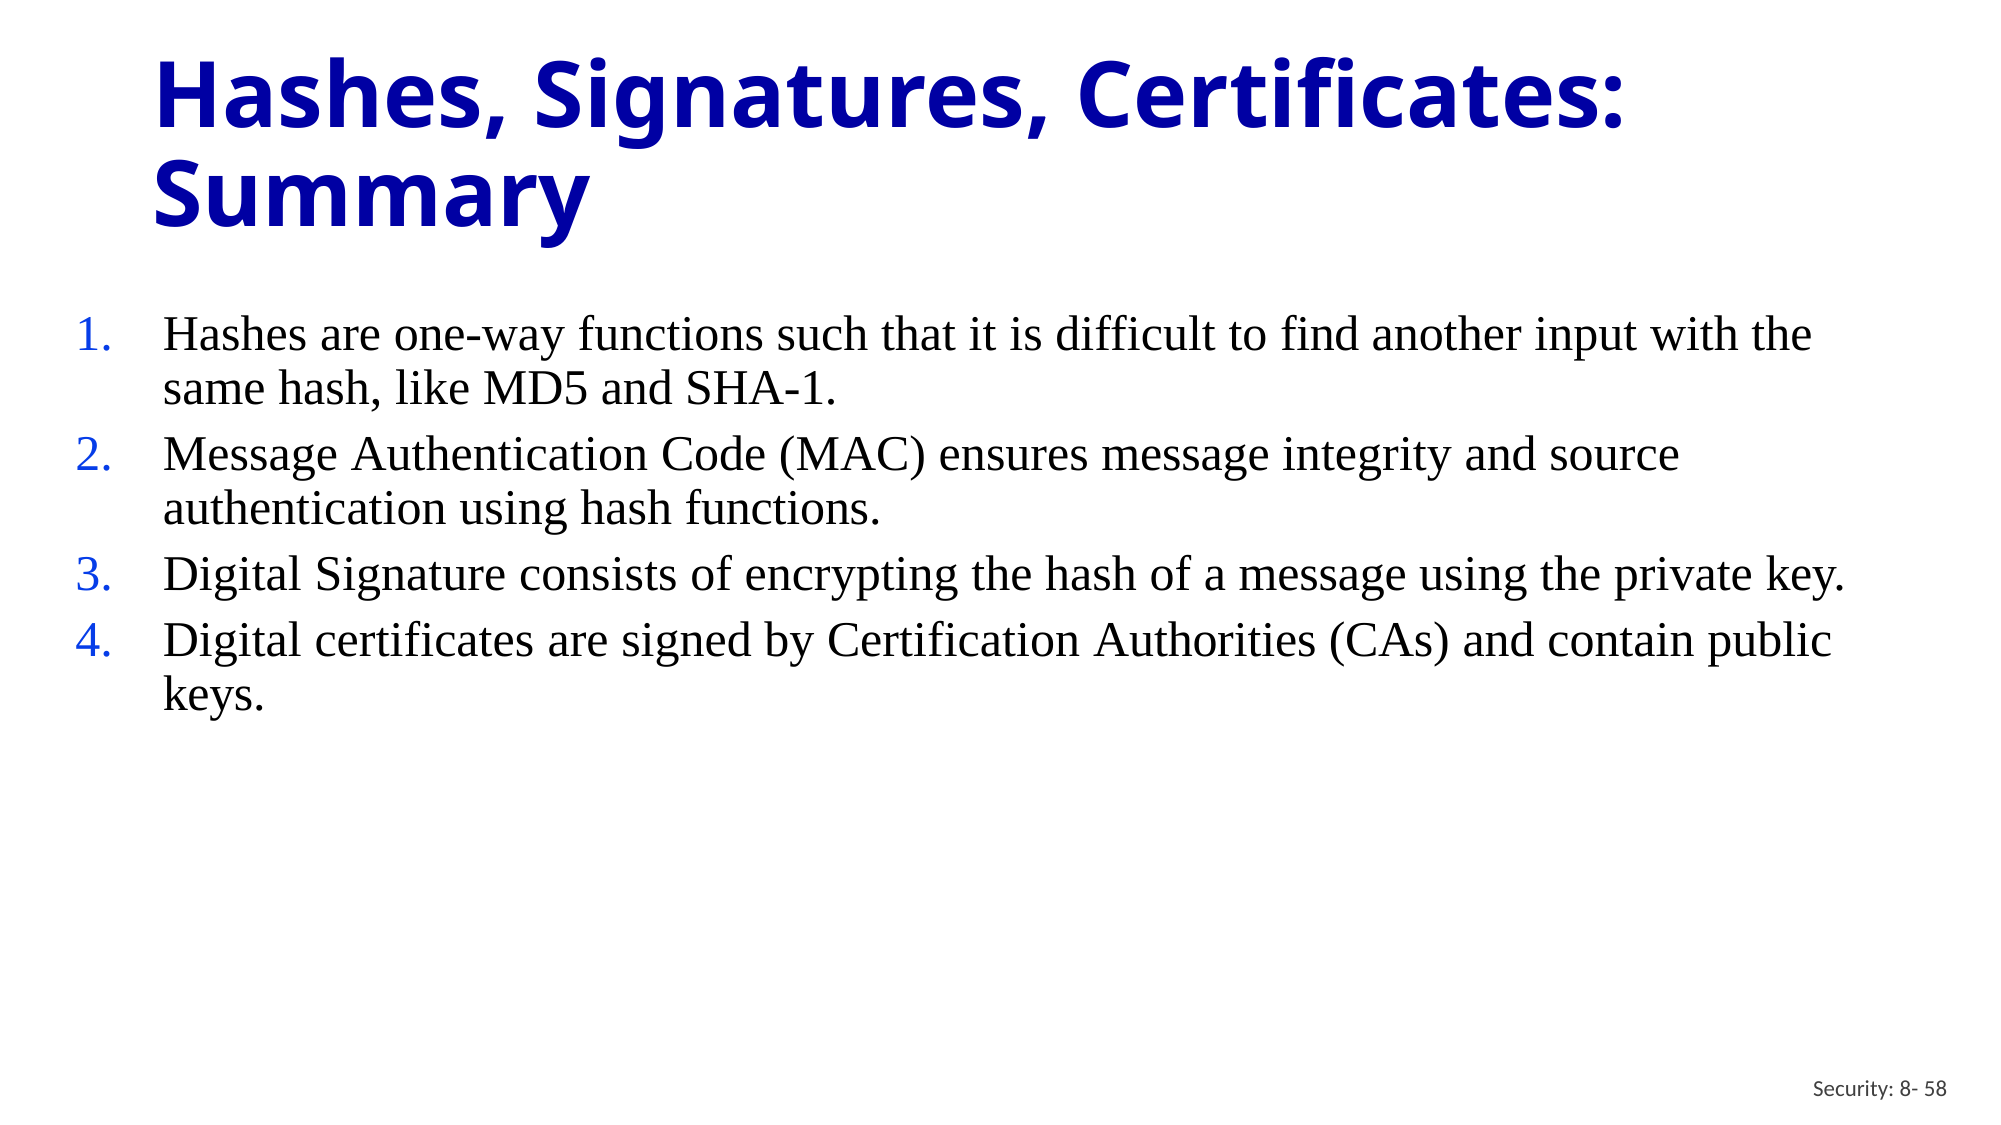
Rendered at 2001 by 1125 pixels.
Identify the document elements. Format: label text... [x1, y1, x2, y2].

text_box Hashes are one-way functions such that it is difficult to find another input with the same hash, like MD5 and SHA-1. Message Authentication Code (MAC) ensures message integrity and source authentication using hash functions. Digital Signature consists of encrypting the hash of a message using the private key. Digital certificates are signed by Certification Authorities (CAs) and contain public keys. [73, 297, 1863, 721]
title Hashes, Signatures, Certificates: Summary [137, 74, 1863, 221]
slide_number Security: 8- 58 [1512, 1056, 1963, 1117]
